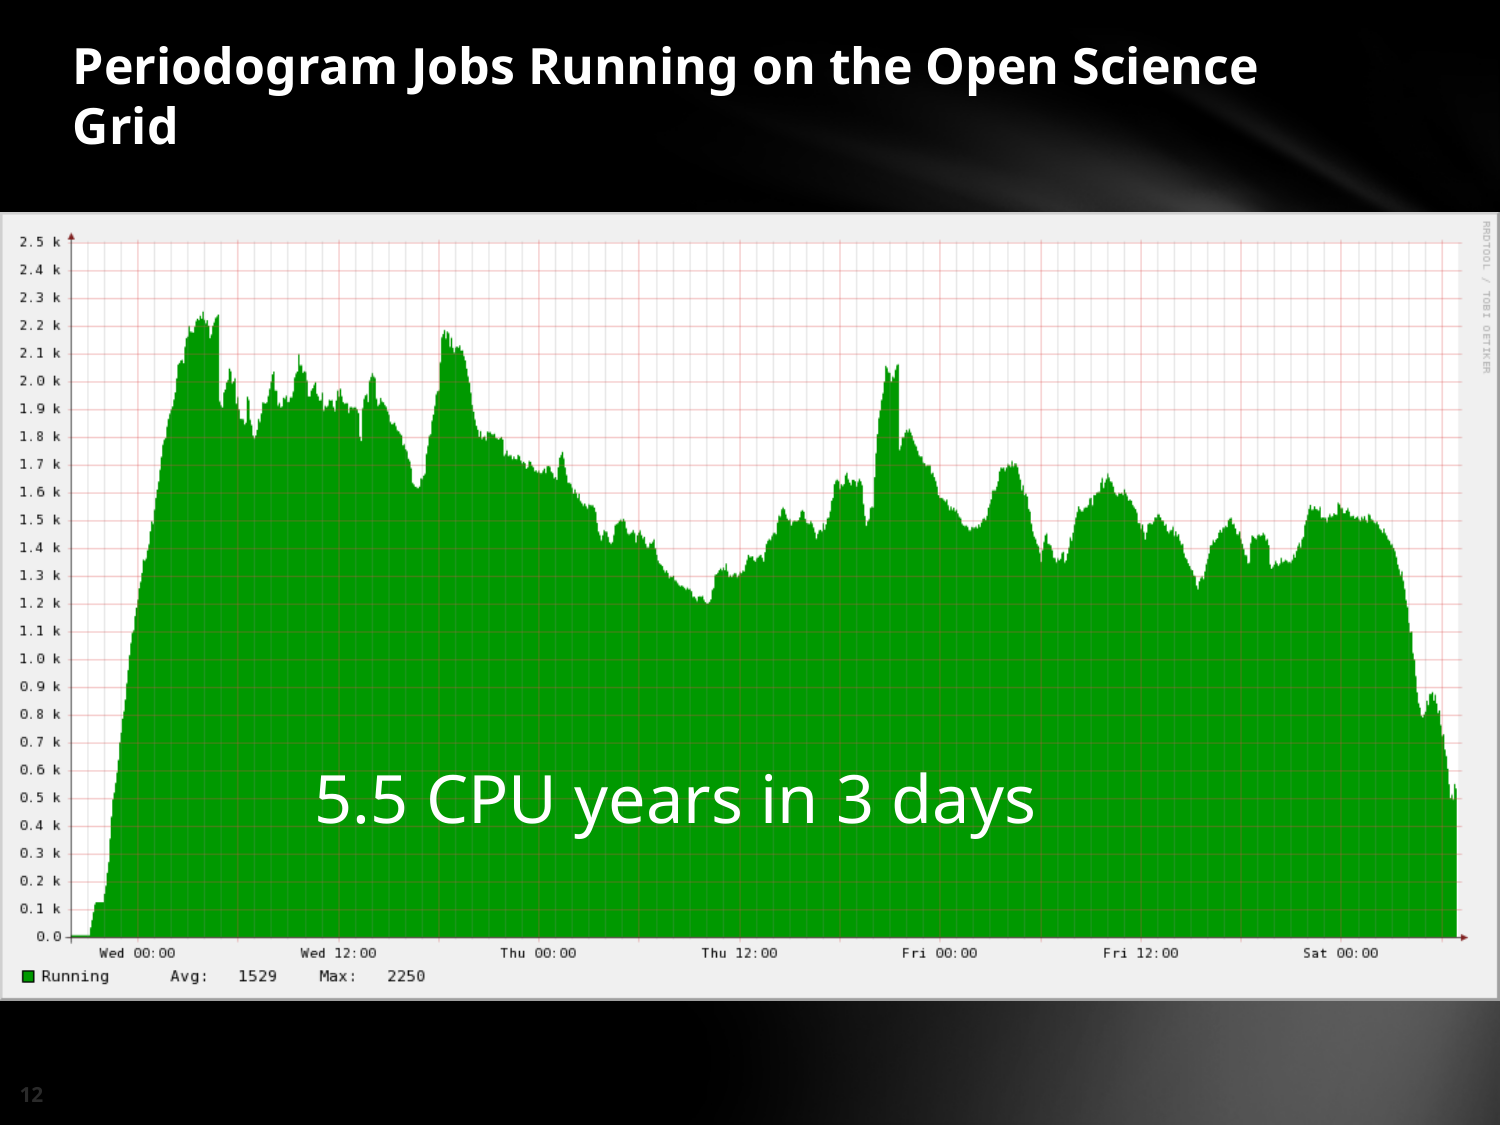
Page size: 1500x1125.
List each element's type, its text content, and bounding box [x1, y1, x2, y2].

picture [0, 212, 1500, 1001]
slide_number 12 [4, 1074, 149, 1116]
title Periodogram Jobs Running on the Open Science Grid [57, 37, 1318, 163]
